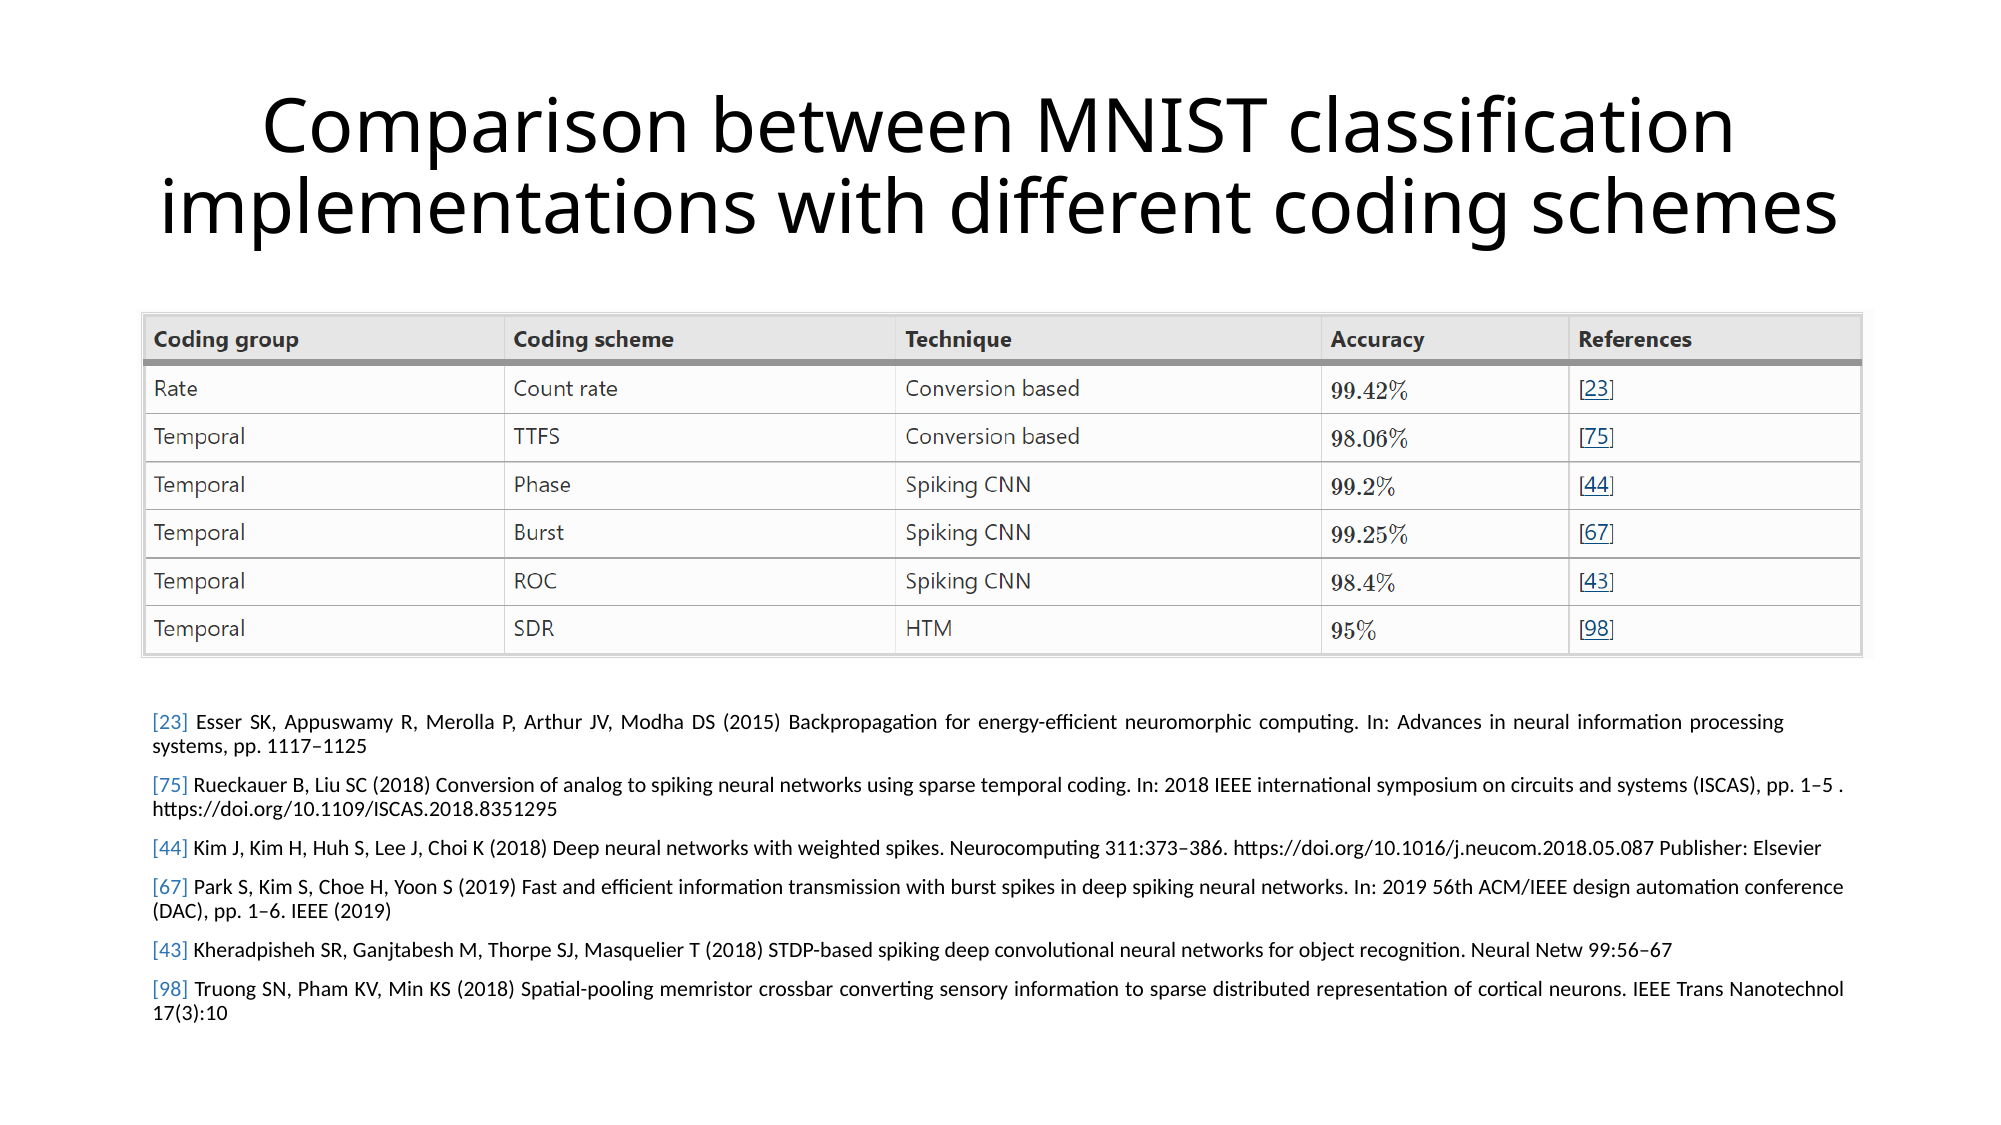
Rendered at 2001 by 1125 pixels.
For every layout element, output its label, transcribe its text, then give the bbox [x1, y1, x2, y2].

picture [137, 309, 1874, 659]
list [23] Esser SK, Appuswamy R, Merolla P, Arthur JV, Modha DS (2015) Backpropagation for energy-efficient neuromorphic computing. In: Advances in neural information processing systems, pp. 1117–1125 [75] Rueckauer B, Liu SC (2018) Conversion of analog to spiking neural networks using sparse temporal coding. In: 2018 IEEE international symposium on circuits and systems (ISCAS), pp. 1–5 . https://doi.org/10.1109/ISCAS.2018.8351295 [44] Kim J, Kim H, Huh S, Lee J, Choi K (2018) Deep neural networks with weighted spikes. Neurocomputing 311:373–386. https://doi.org/10.1016/j.neucom.2018.05.087 Publisher: Elsevier [67] Park S, Kim S, Choe H, Yoon S (2019) Fast and efficient information transmission with burst spikes in deep spiking neural networks. In: 2019 56th ACM/IEEE design automation conference (DAC), pp. 1–6. IEEE (2019) [43] Kheradpisheh SR, Ganjtabesh M, Thorpe SJ, Masquelier T (2018) STDP-based spiking deep convolutional neural networks for object recognition. Neural Netw 99:56–67 [98] Truong SN, Pham KV, Min KS (2018) Spatial-pooling memristor crossbar converting sensory information to sparse distributed representation of cortical neurons. IEEE Trans Nanotechnol 17(3):10 [137, 703, 1863, 1040]
title Comparison between MNIST classification implementations with different coding schemes [137, 59, 1863, 278]
